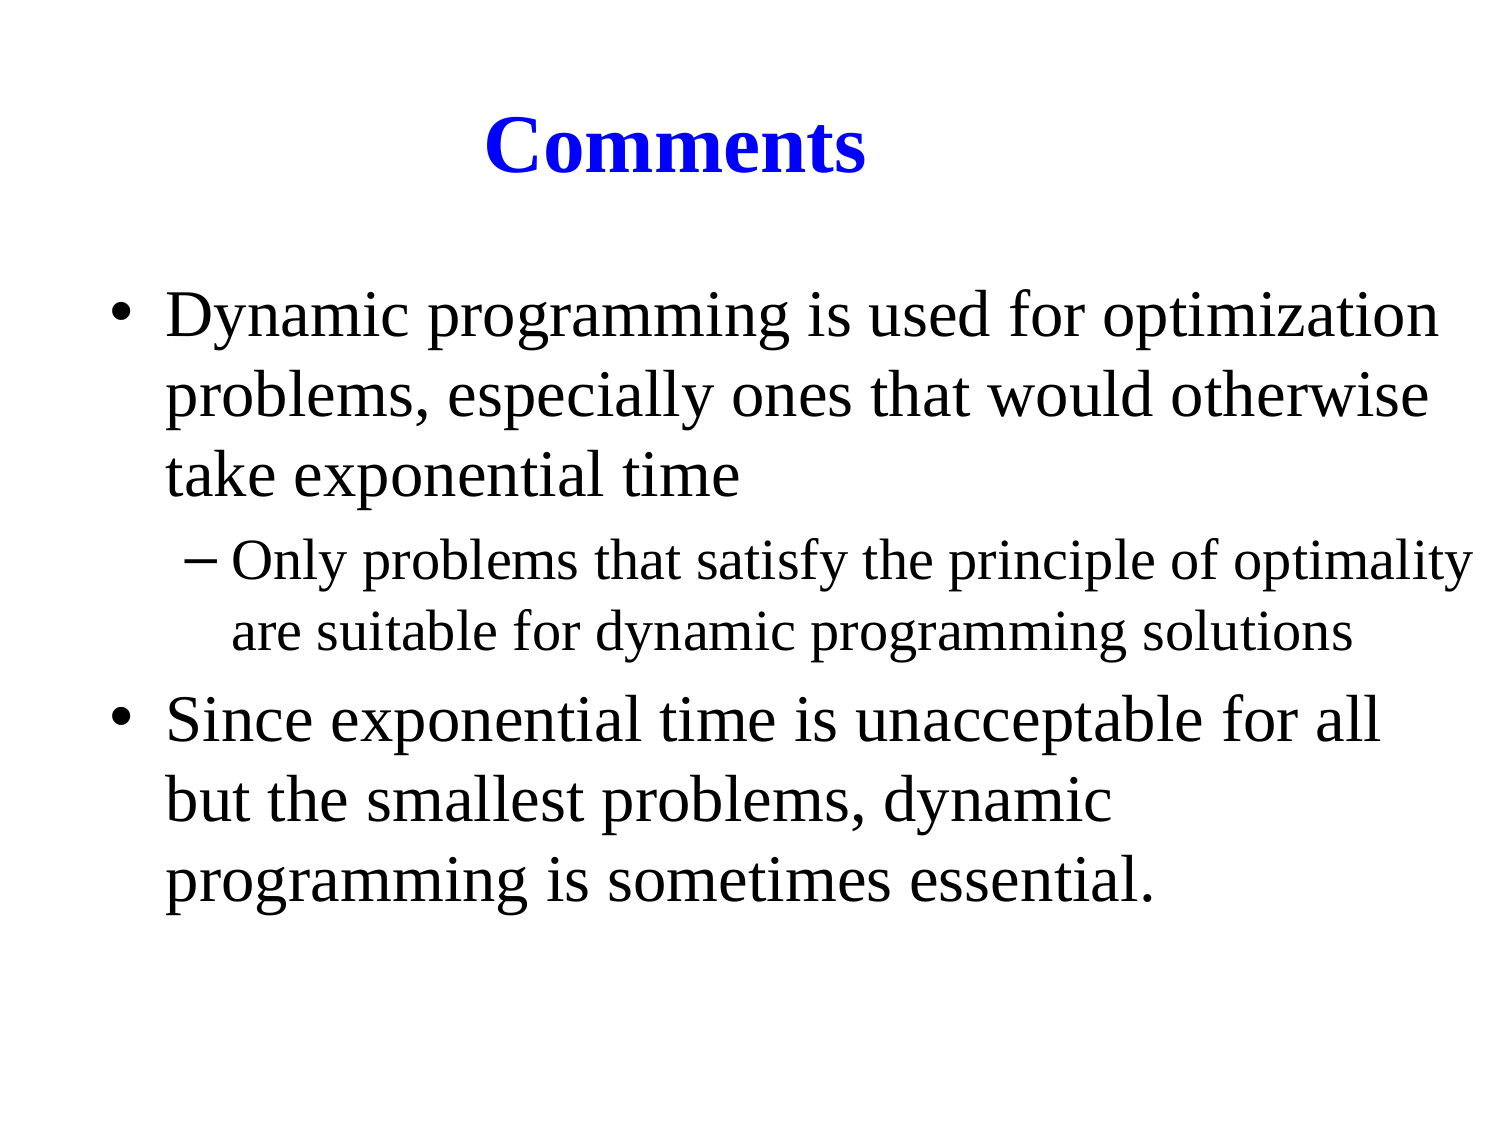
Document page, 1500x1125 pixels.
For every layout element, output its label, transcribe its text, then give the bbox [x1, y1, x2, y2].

title Comments [0, 45, 1350, 233]
list Dynamic programming is used for optimization problems, especially ones that would otherwise take exponential time Only problems that satisfy the principle of optimality are suitable for dynamic programming solutions Since exponential time is unacceptable for all but the smallest problems, dynamic programming is sometimes essential. [94, 262, 1500, 1005]
